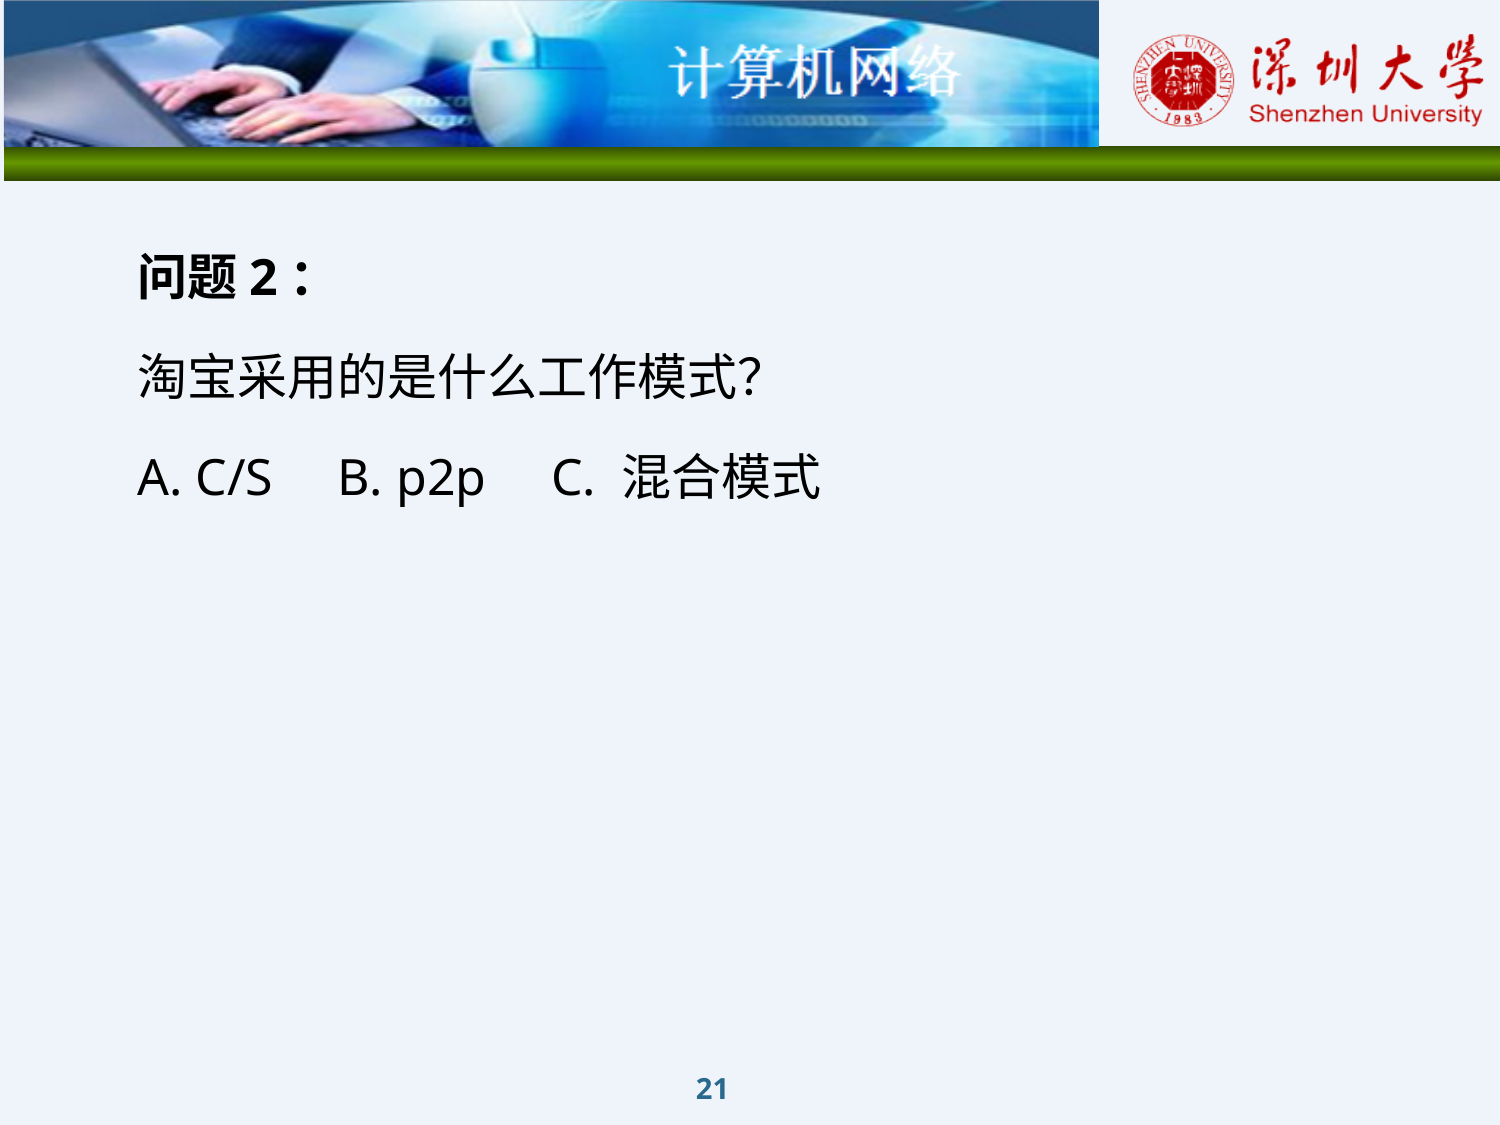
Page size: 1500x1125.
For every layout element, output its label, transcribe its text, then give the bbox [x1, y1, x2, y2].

slide_number 21 [537, 1062, 888, 1111]
picture [3, 1, 1099, 147]
list 问题2： 淘宝采用的是什么工作模式？ A. C/S B. p2p C. 混合模式 [122, 208, 1500, 303]
picture [1113, 18, 1488, 147]
